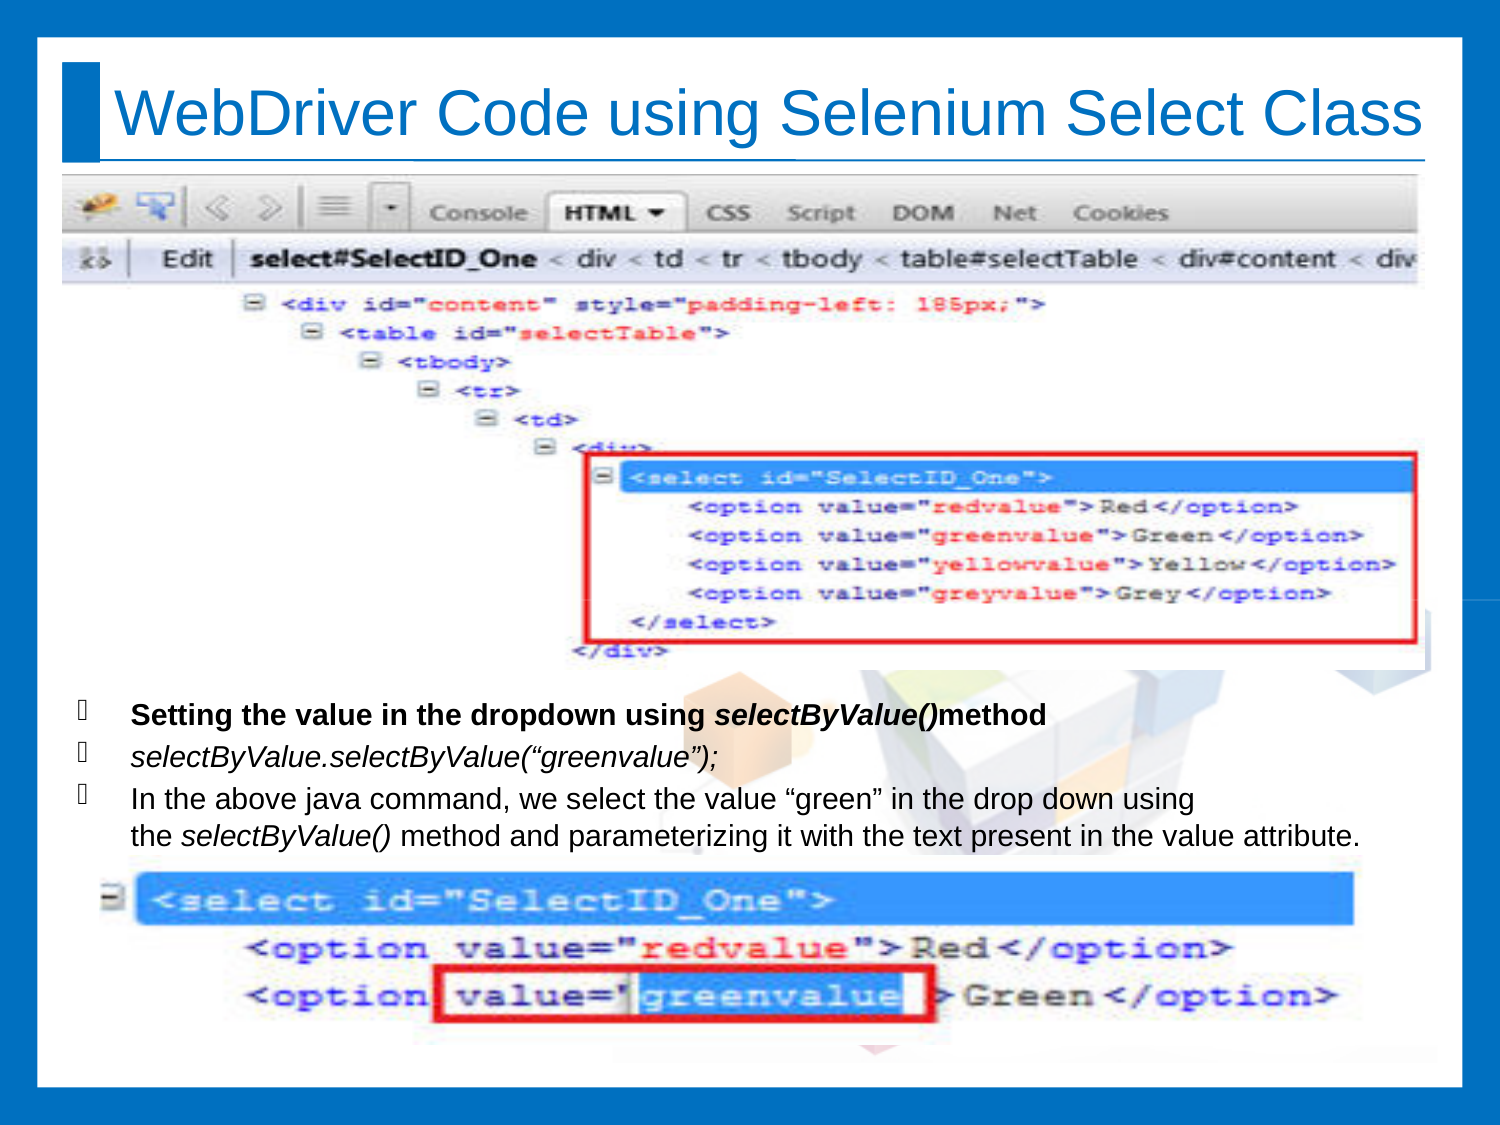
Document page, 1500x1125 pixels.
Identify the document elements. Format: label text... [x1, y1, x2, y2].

text_box [62, 149, 1500, 225]
picture [99, 855, 1376, 1045]
title WebDriver Code using Selenium Select Class [99, 44, 1476, 149]
picture [62, 174, 1426, 670]
list Setting the value in the dropdown using selectByValue()method selectByValue.selectByValue(“greenvalue”); In the above java command, we select the value “green” in the drop down using the selectByValue() method and parameterizing it with the text present in the value attribute. [62, 687, 1426, 888]
